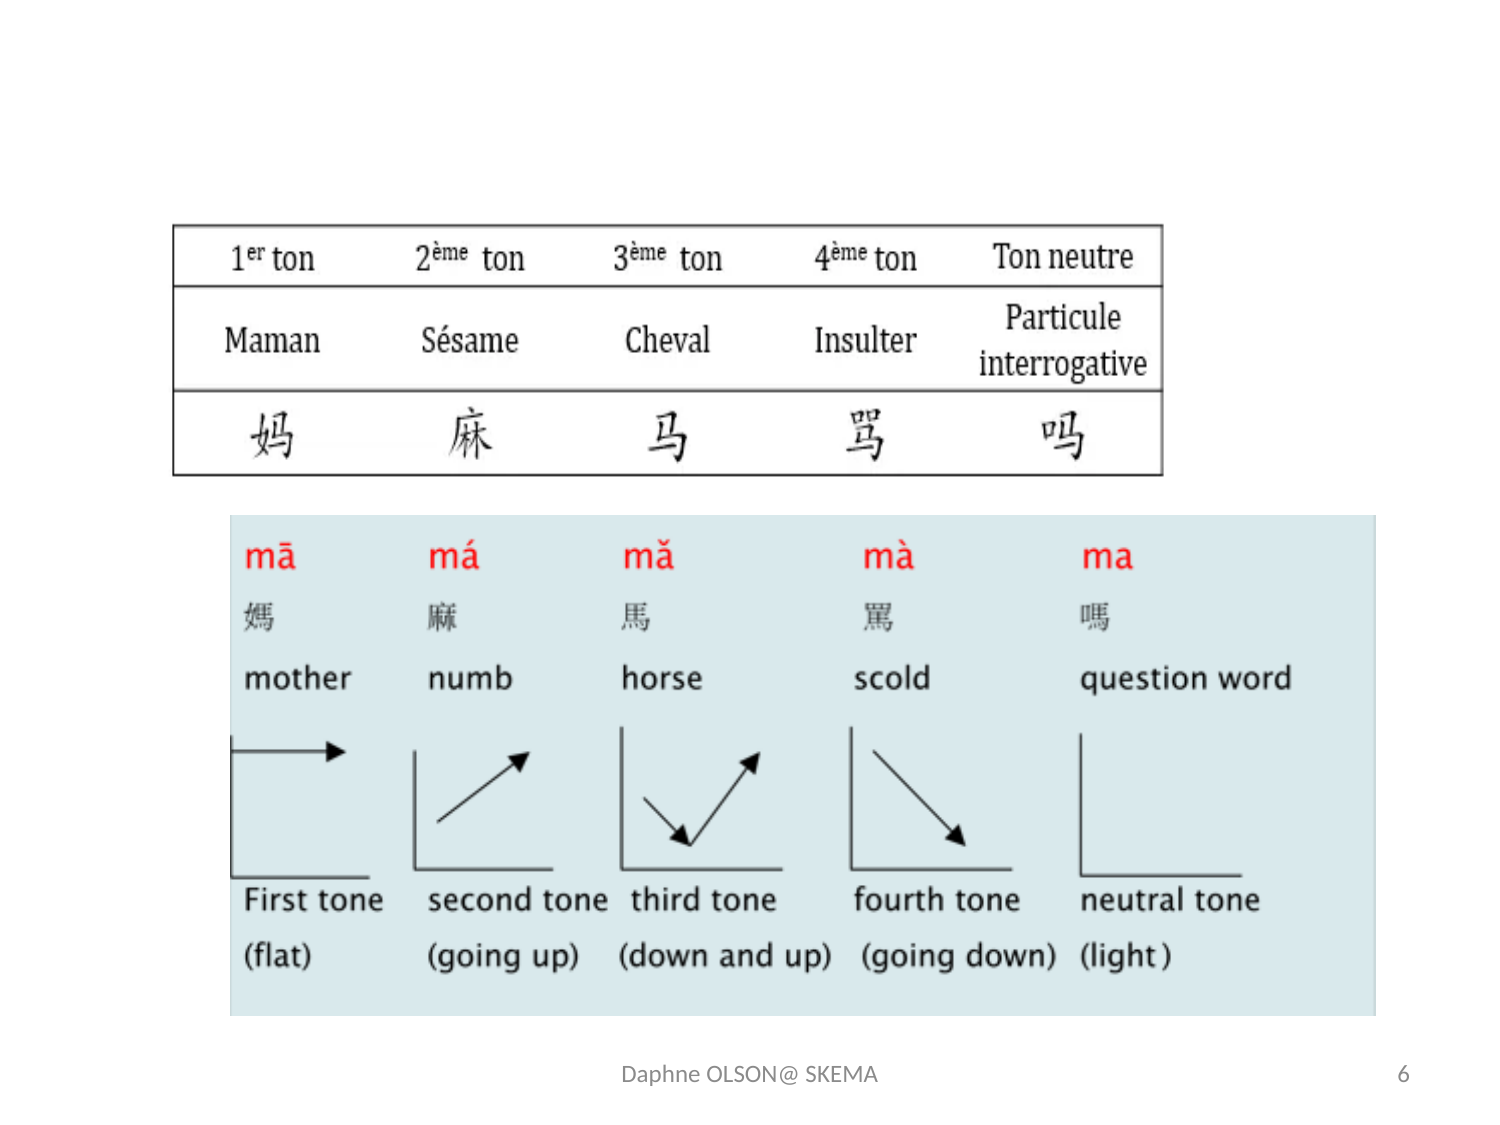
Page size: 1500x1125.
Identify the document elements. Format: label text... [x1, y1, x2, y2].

footer Daphne OLSON@ SKEMA [512, 1042, 988, 1103]
slide_number 6 [1074, 1042, 1425, 1103]
picture [135, 207, 1188, 504]
picture [229, 514, 1377, 1016]
